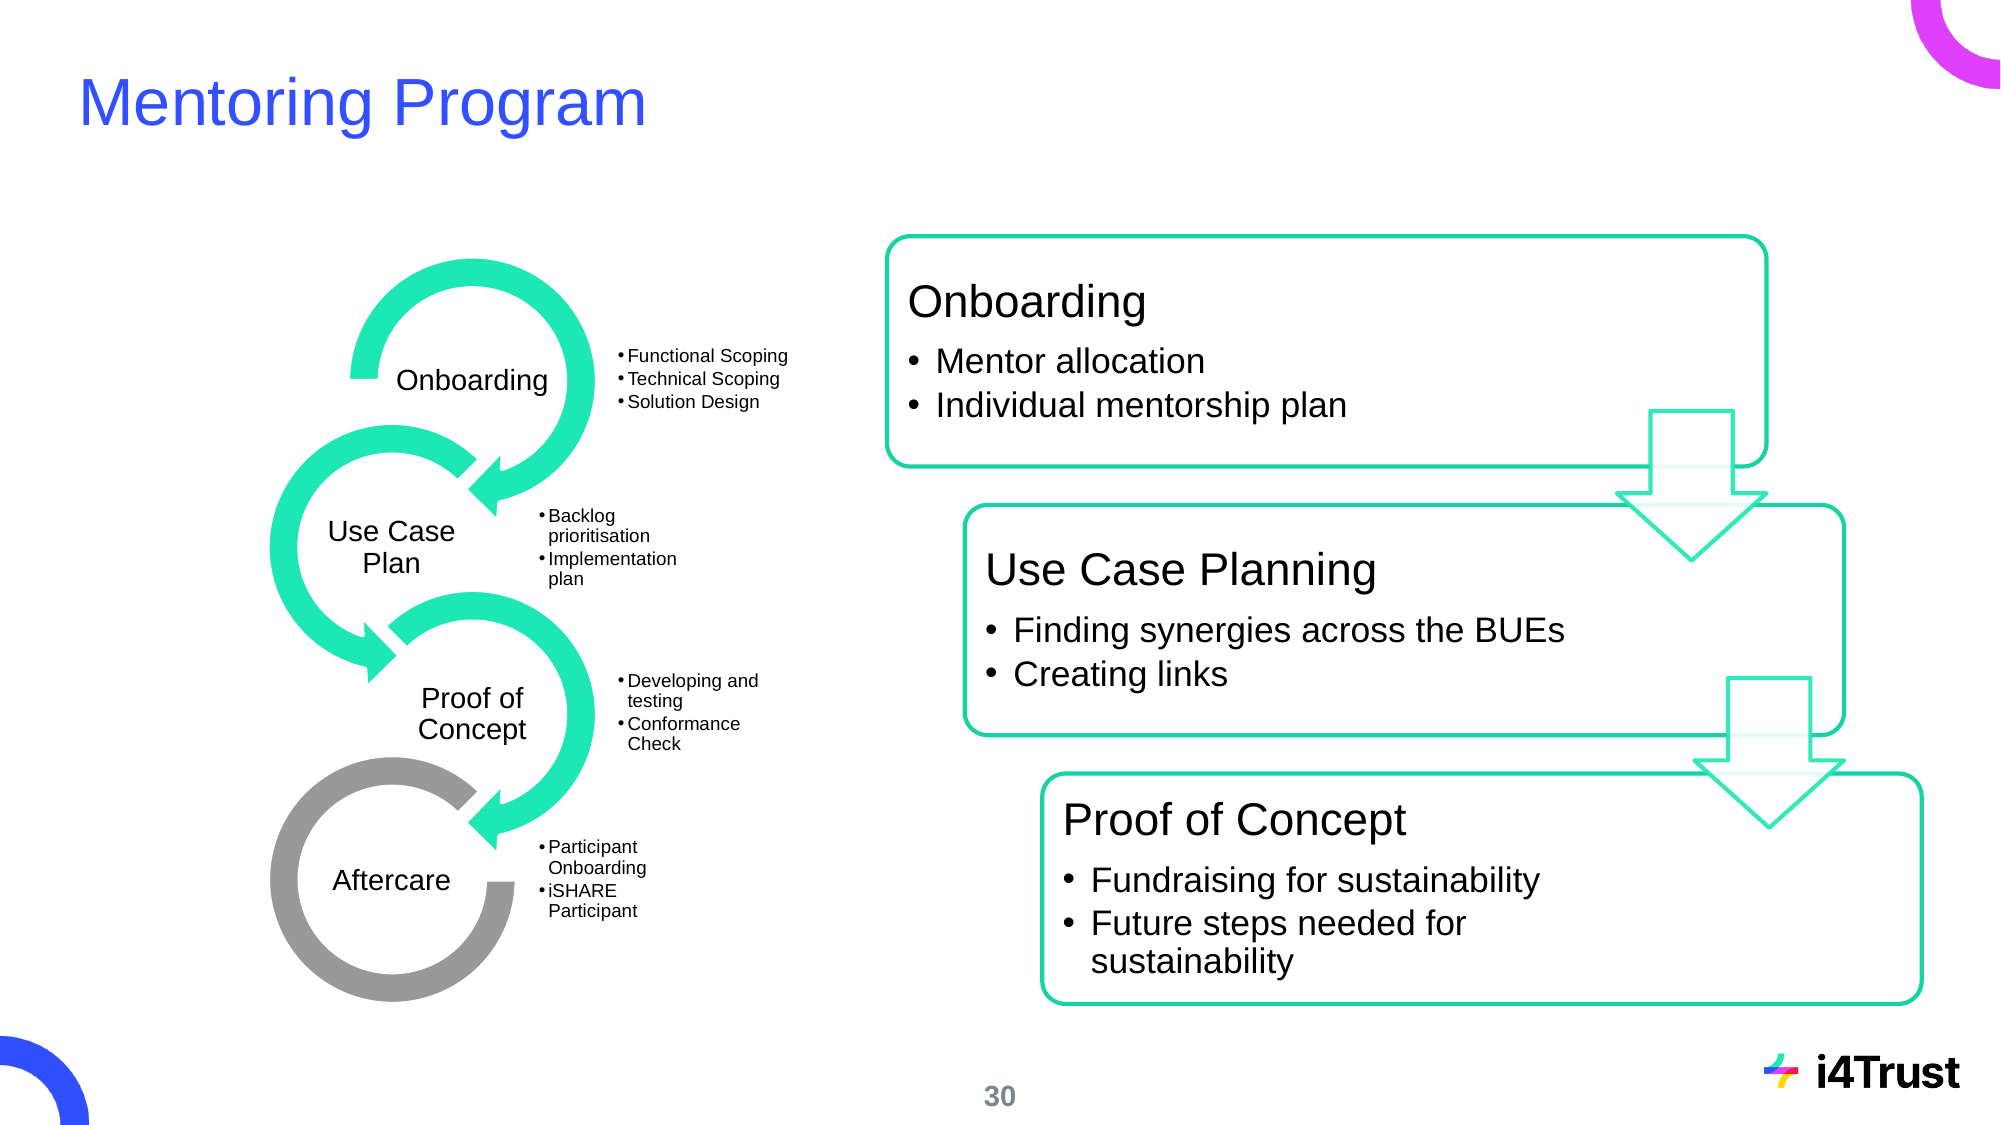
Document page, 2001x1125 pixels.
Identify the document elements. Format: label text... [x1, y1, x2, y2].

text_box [247, 235, 791, 1005]
picture [0, 1036, 89, 1125]
picture [1911, 0, 2001, 89]
picture [1763, 1043, 1961, 1099]
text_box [886, 235, 1922, 1005]
title Mentoring Program [78, 59, 1851, 225]
slide_number ‹#› [887, 1065, 1114, 1125]
